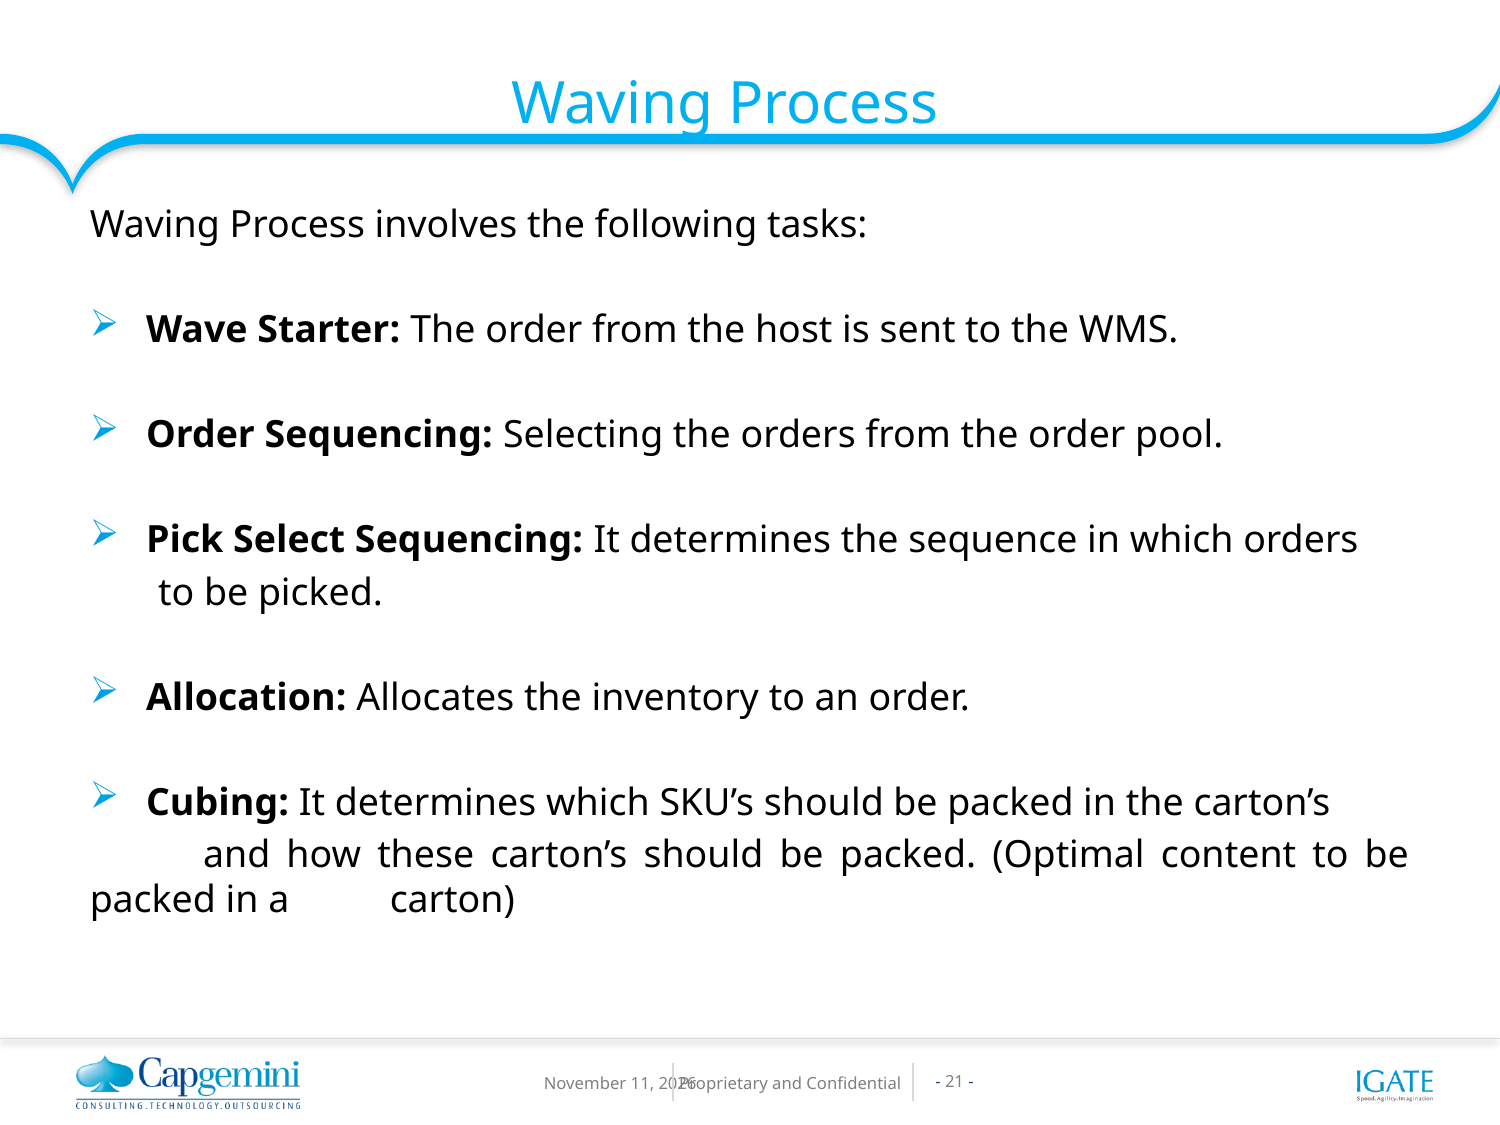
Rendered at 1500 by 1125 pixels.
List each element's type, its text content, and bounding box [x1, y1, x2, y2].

picture [76, 1055, 300, 1109]
list Waving Process involves the following tasks: Wave Starter: The order from the host is sent to the WMS. Order Sequencing: Selecting the orders from the order pool. Pick Select Sequencing: It determines the sequence in which orders to be picked. Allocation: Allocates the inventory to an order. Cubing: It determines which SKU’s should be packed in the carton’s and how these carton’s should be packed. (Optimal content to be packed in a carton) [75, 192, 1425, 1005]
picture [1357, 1070, 1433, 1102]
picture [1425, 1073, 1433, 1079]
title Waving Process [50, 58, 1400, 134]
